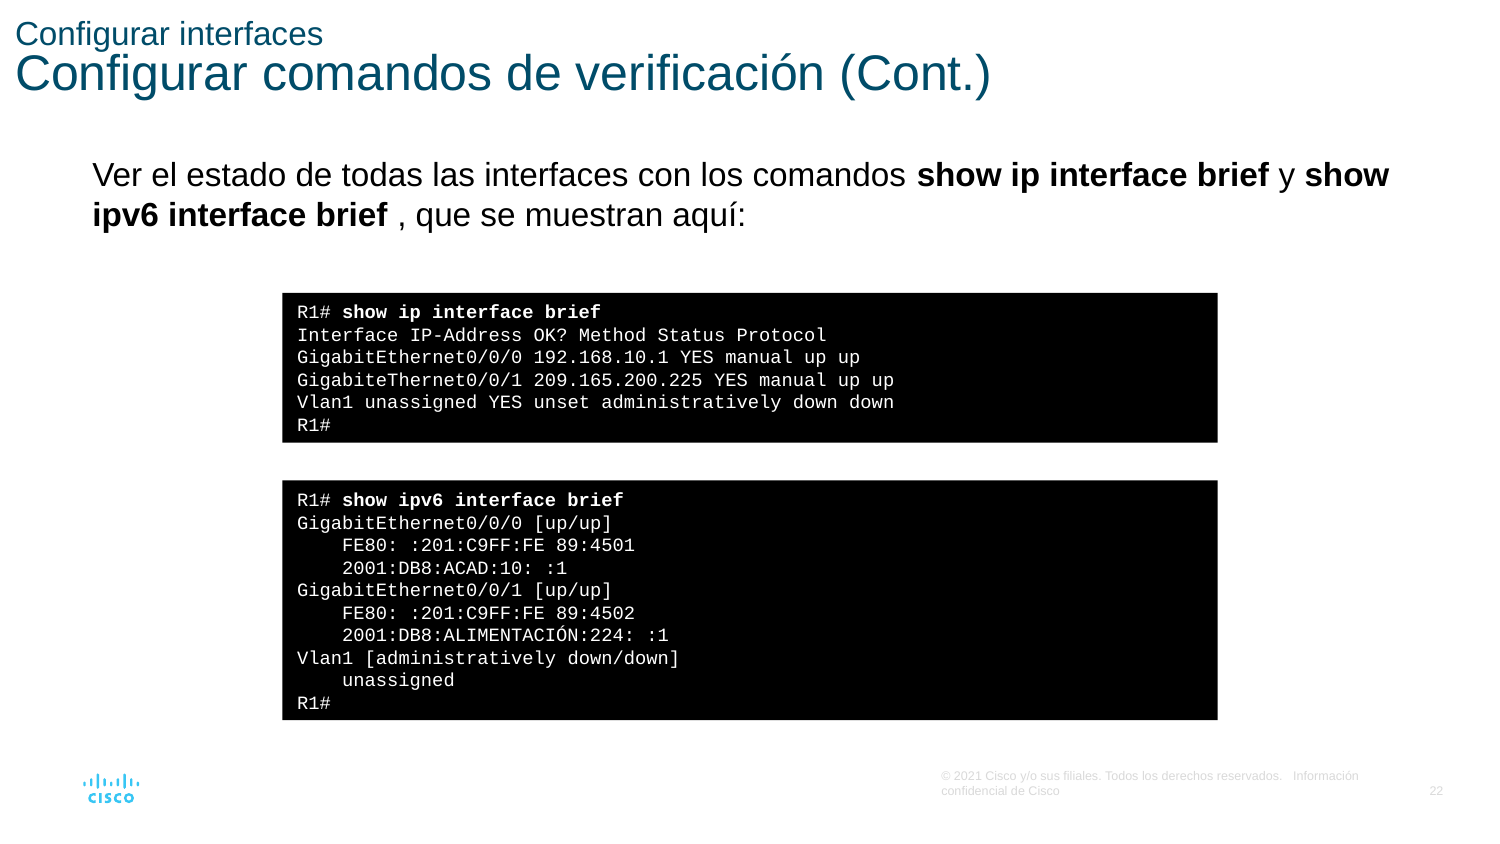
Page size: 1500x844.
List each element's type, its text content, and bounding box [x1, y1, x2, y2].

text_box R1# show ip interface brief Interface IP-Address OK? Method Status Protocol GigabitEthernet0/0/0 192.168.10.1 YES manual up up GigabiteThernet0/0/1 209.165.200.225 YES manual up up Vlan1 unassigned YES unset administratively down down R1# [282, 292, 1218, 443]
title Configurar interfaces Configurar comandos de verificación (Cont.) [0, 0, 1369, 121]
text_box Ver el estado de todas las interfaces con los comandos show ip interface brief y show ipv6 interface brief , que se muestran aquí: [77, 146, 1406, 241]
text_box R1# show ipv6 interface brief GigabitEthernet0/0/0 [up/up] FE80: :201:C9FF:FE 89:4501 2001:DB8:ACAD:10: :1 GigabitEthernet0/0/1 [up/up] FE80: :201:C9FF:FE 89:4502 2001:DB8:ALIMENTACIÓN:224: :1 Vlan1 [administratively down/down] unassigned R1# [282, 480, 1218, 721]
